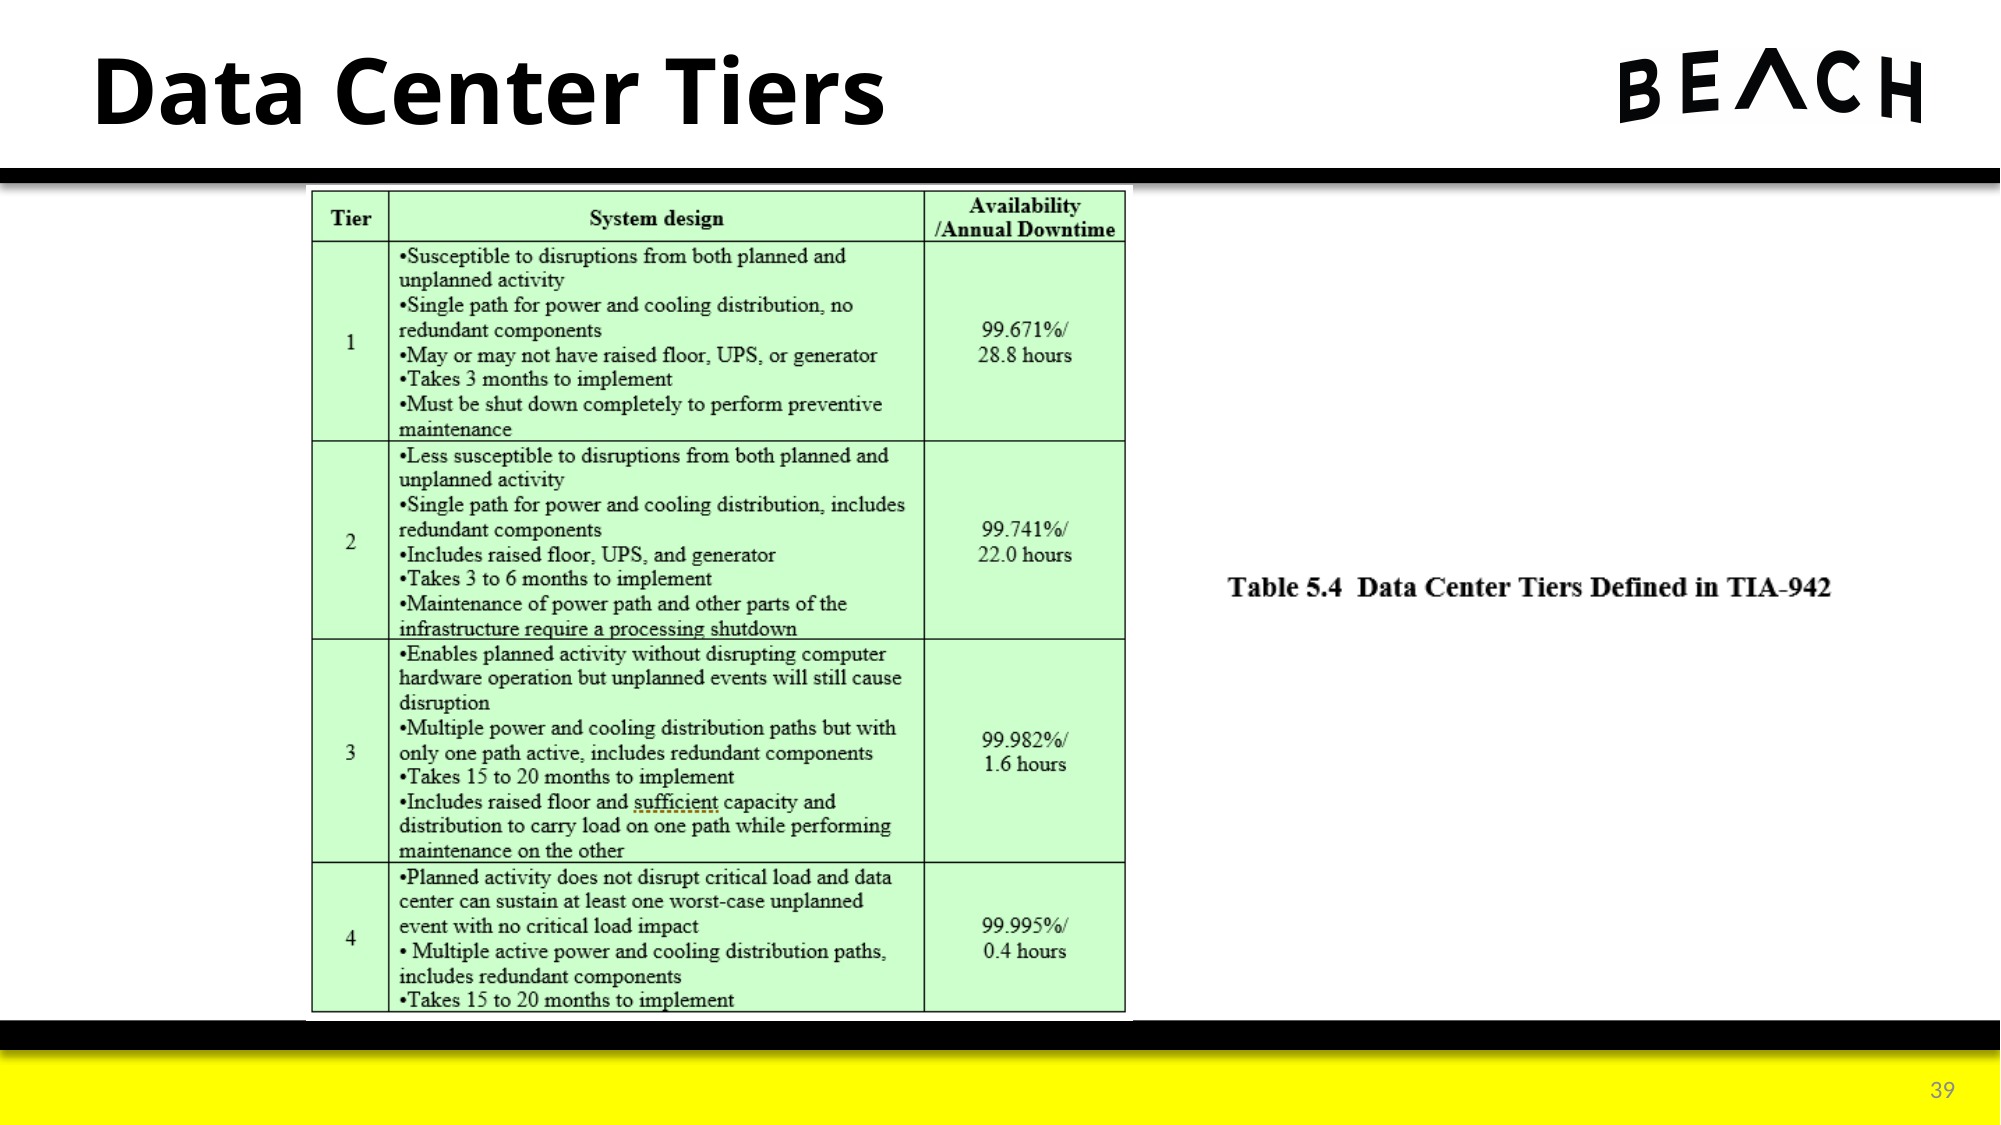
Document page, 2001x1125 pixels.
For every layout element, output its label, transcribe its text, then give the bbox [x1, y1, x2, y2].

picture [1223, 565, 1843, 616]
picture [1620, 48, 1921, 124]
text_box [0, 167, 2000, 184]
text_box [0, 1020, 2000, 1125]
text_box Data Center Tiers [74, 10, 1425, 179]
picture [306, 185, 1133, 1021]
